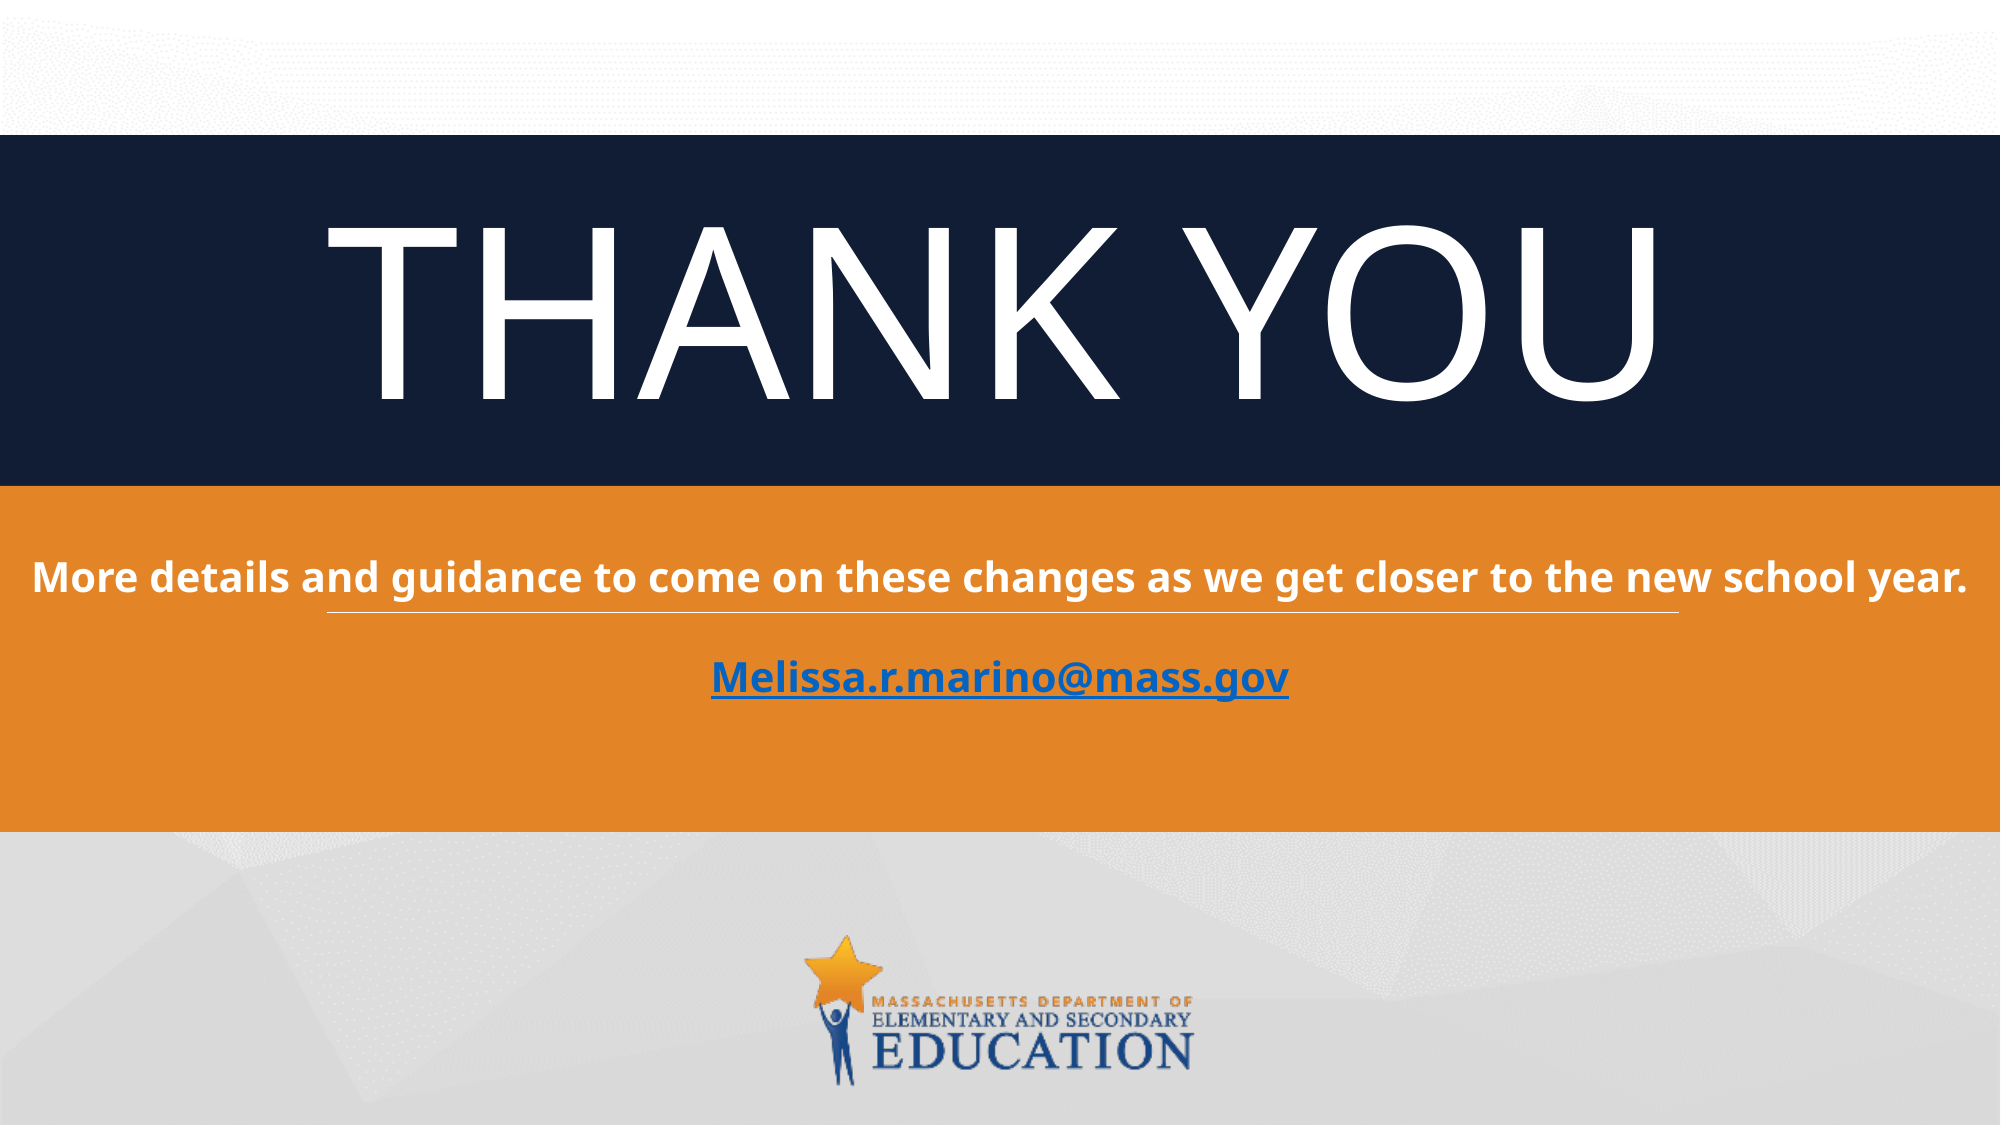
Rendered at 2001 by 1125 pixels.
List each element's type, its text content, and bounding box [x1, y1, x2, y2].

text_box More details and guidance to come on these changes as we get closer to the new school year. Melissa.r.marino@mass.gov [0, 543, 2000, 766]
title THANK YOU [311, 139, 1717, 506]
picture [0, 0, 2001, 1125]
